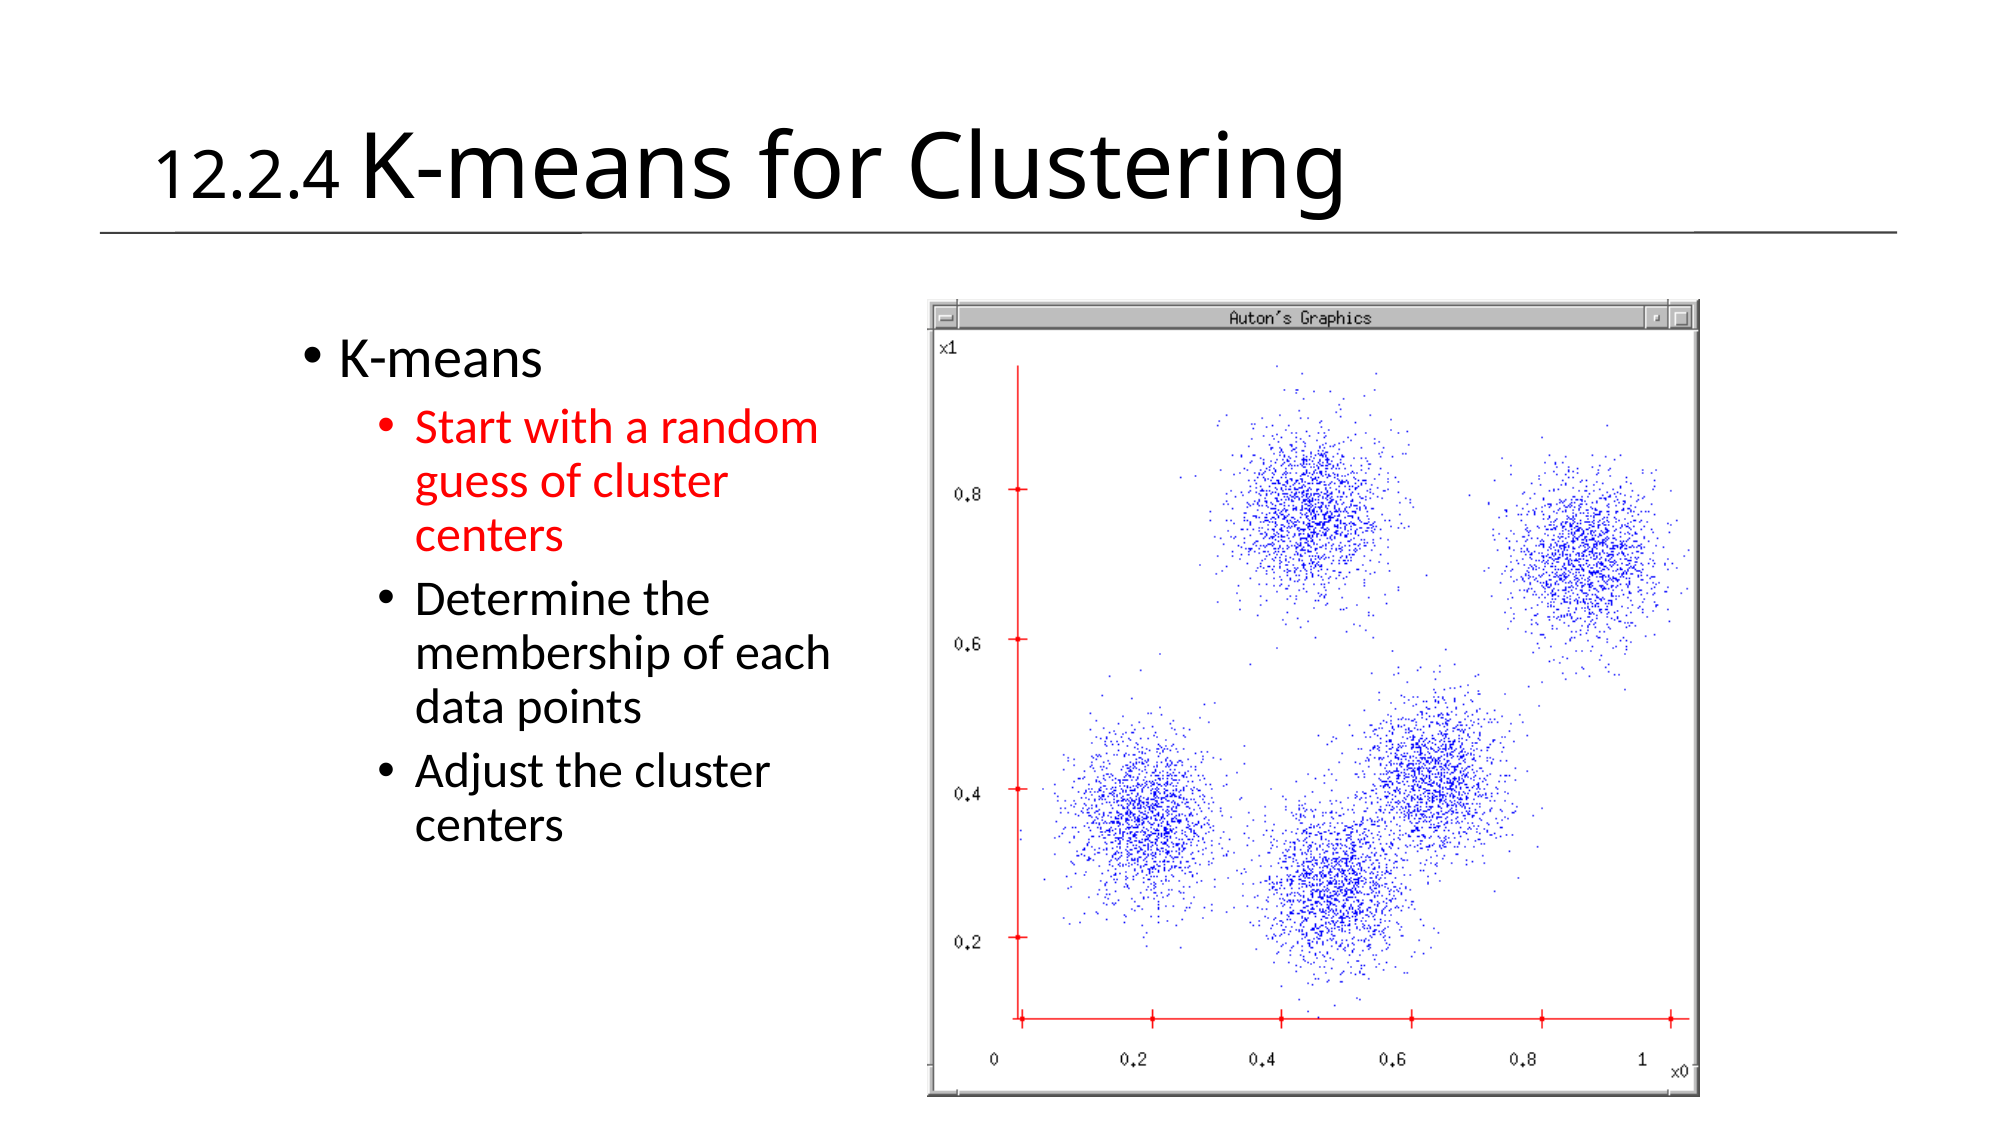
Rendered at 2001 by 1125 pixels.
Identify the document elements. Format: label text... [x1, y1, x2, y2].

list K-means Start with a random guess of cluster centers Determine the membership of each data points Adjust the cluster centers [287, 319, 900, 1088]
picture [927, 299, 1700, 1097]
title 12.2.4 K-means for Clustering [137, 59, 1863, 278]
